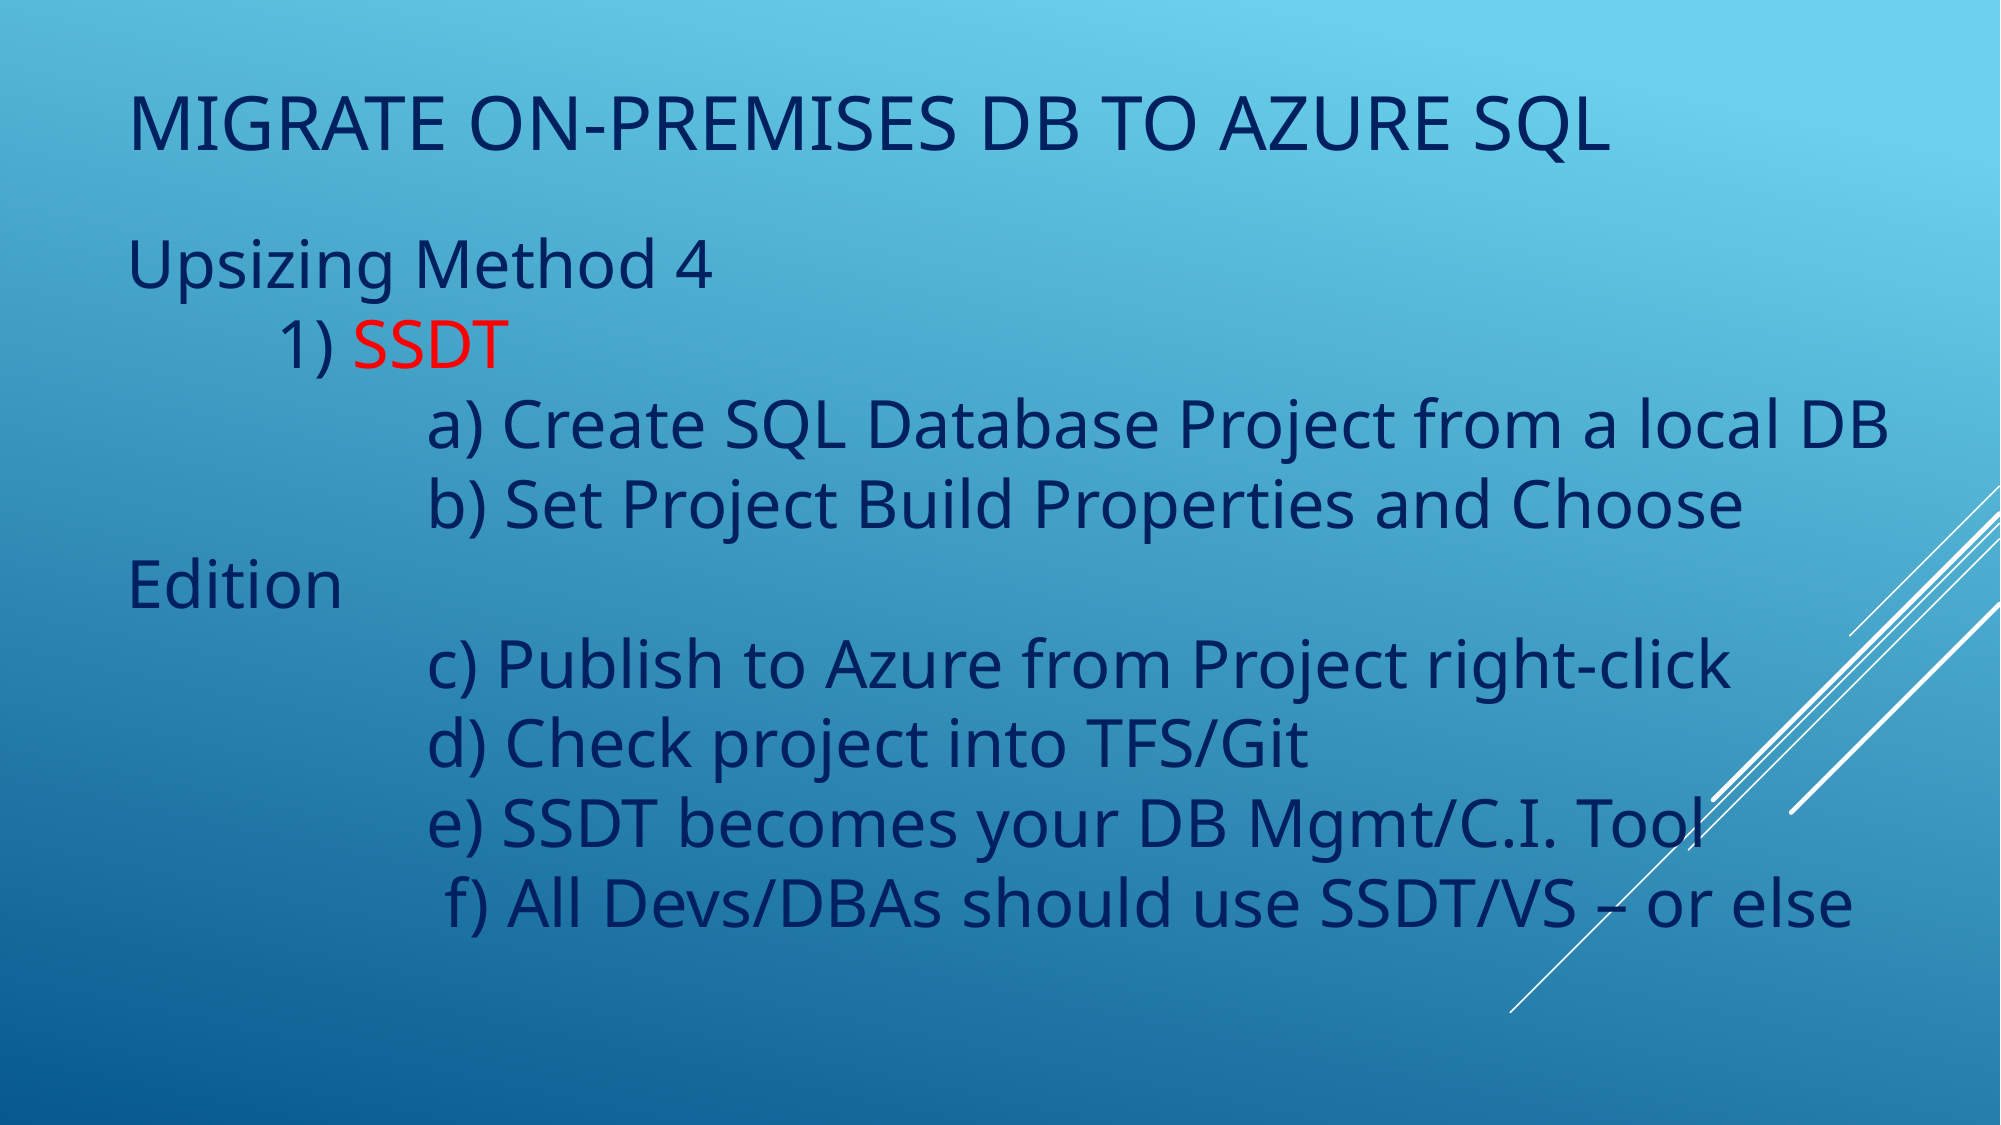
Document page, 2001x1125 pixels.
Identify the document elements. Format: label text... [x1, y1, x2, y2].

text_box Upsizing Method 4 1) SSDT a) Create SQL Database Project from a local DB b) Set Project Build Properties and Choose Edition c) Publish to Azure from Project right-click d) Check project into TFS/Git e) SSDT becomes your DB Mgmt/C.I. Tool f) All Devs/DBAs should use SSDT/VS – or else [112, 214, 1943, 949]
title Migrate On-Premises DB to Azure SQL [112, 52, 1666, 189]
